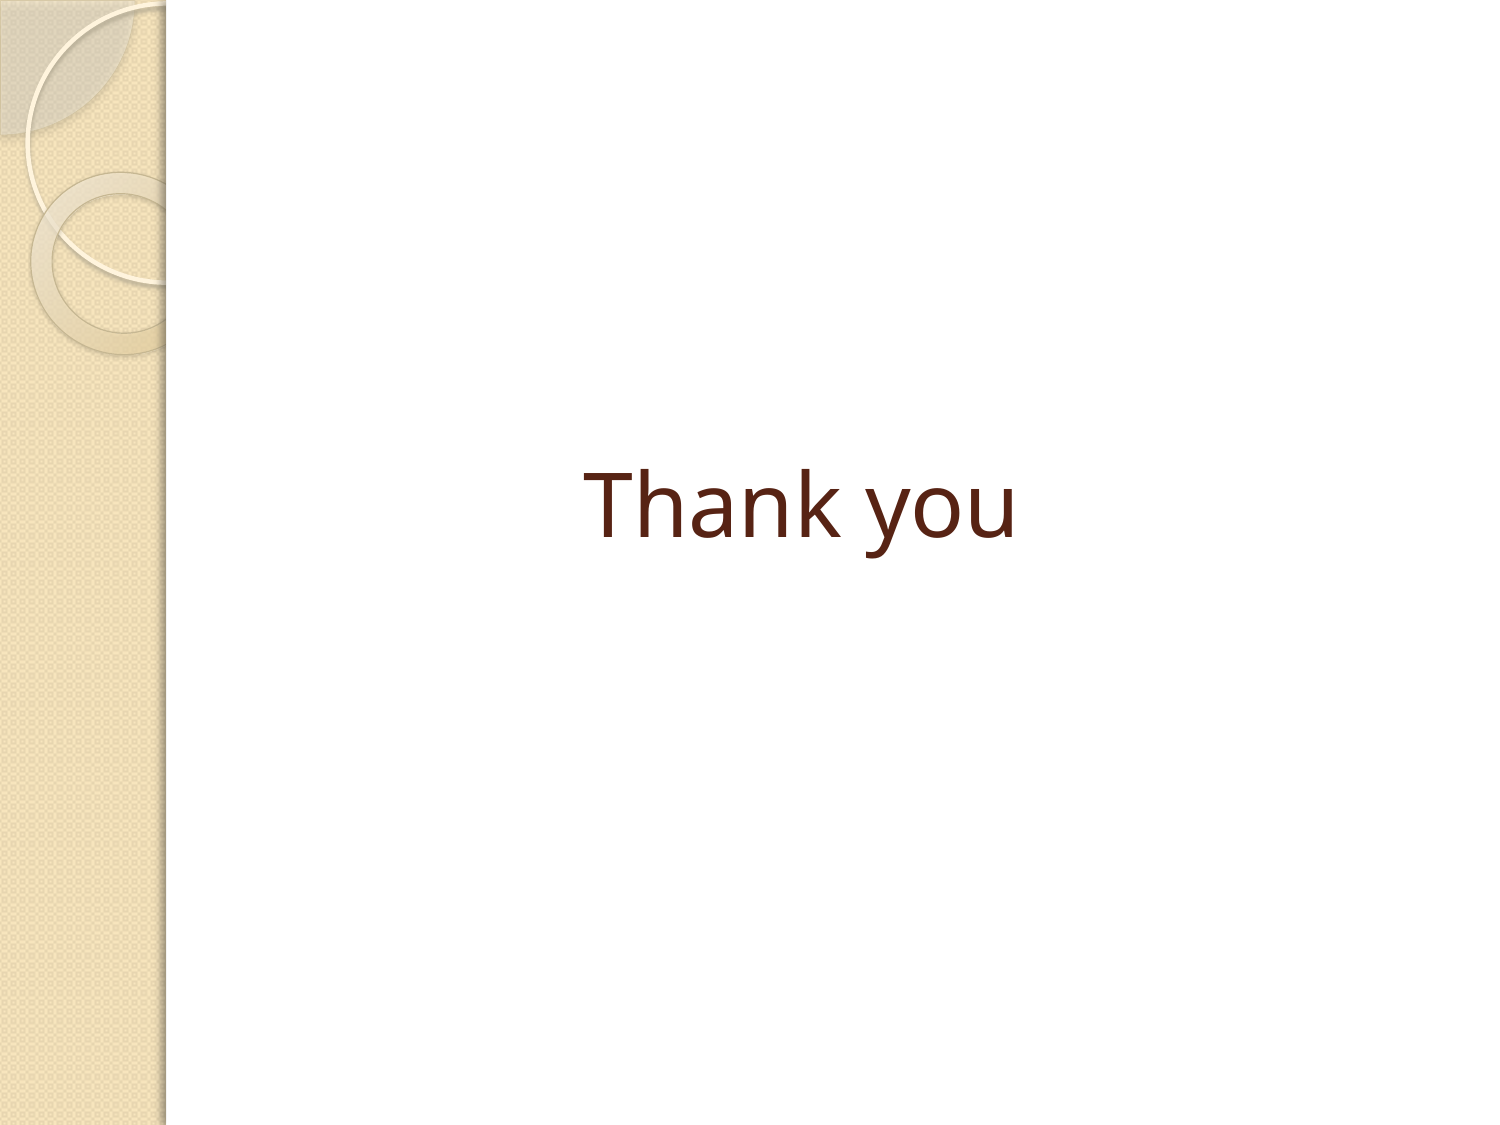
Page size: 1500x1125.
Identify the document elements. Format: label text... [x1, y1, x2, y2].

title Thank you [568, 407, 1500, 596]
